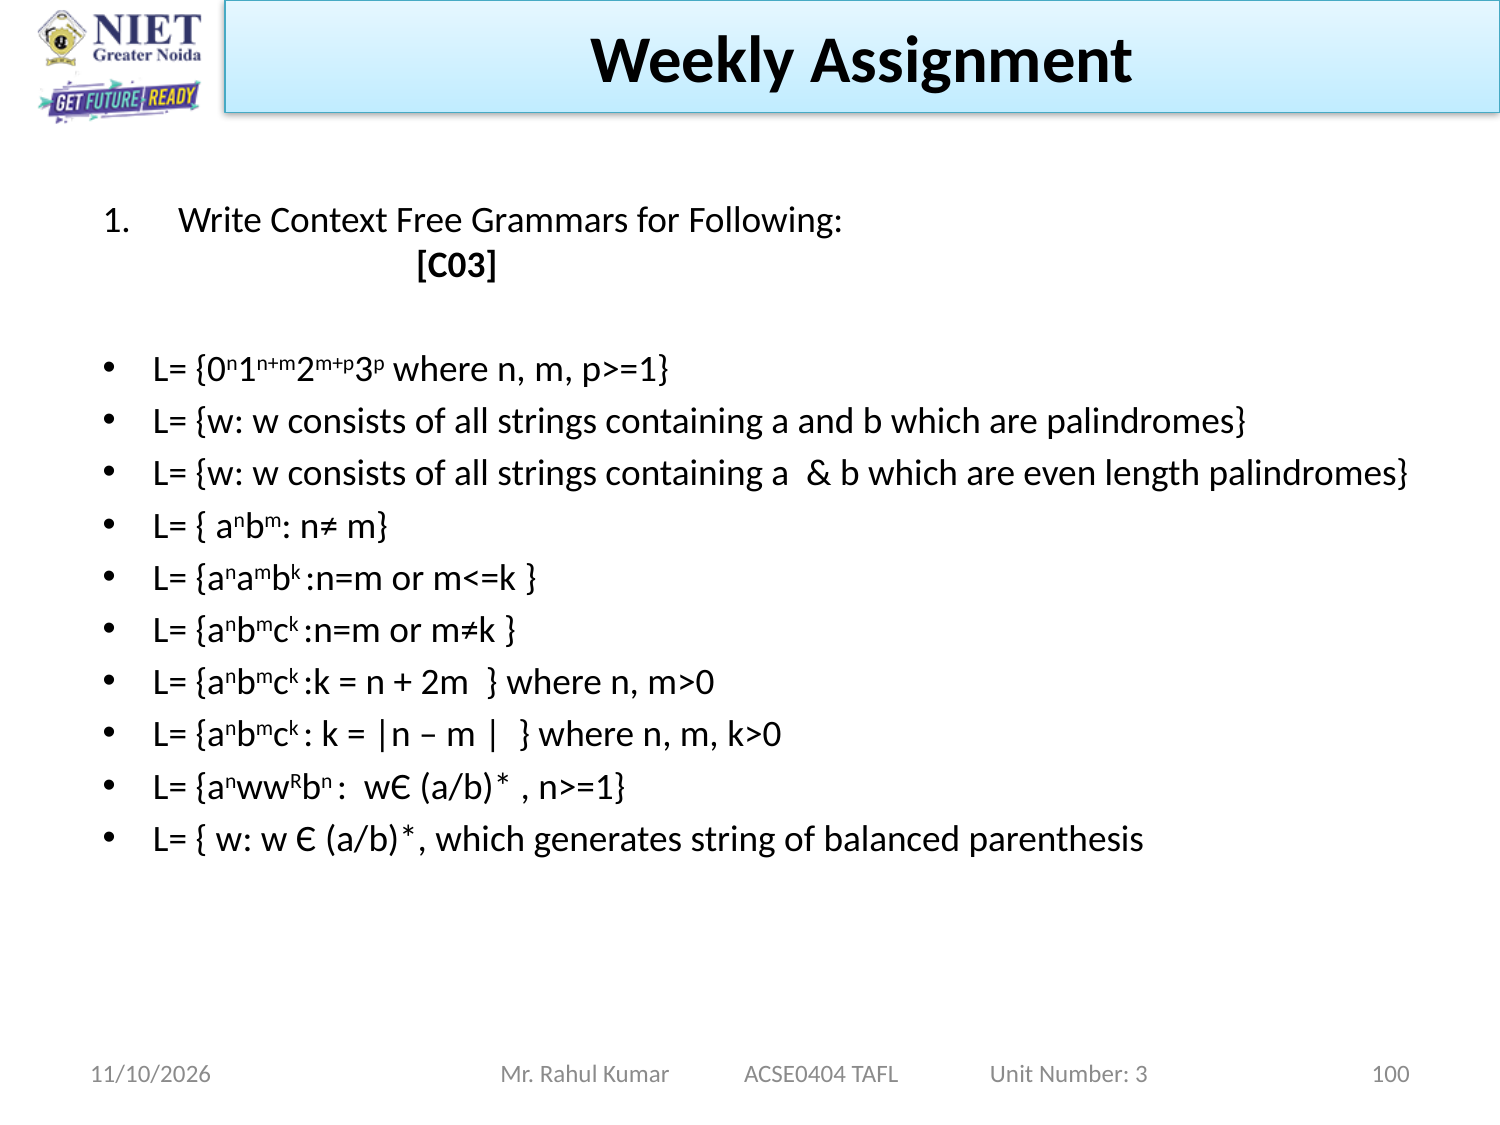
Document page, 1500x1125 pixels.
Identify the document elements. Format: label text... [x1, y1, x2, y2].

footer Mr. Rahul Kumar ACSE0404 TAFL Unit Number: 3 [412, 1042, 1074, 1103]
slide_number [75, 1042, 412, 1103]
slide_number 100 [1074, 1042, 1425, 1103]
list Write Context Free Grammars for Following: [C03] L= {0n1n+m2m+p3p where n, m, p>=1} L= {w: w consists of all strings containing a and b which are palindromes} L= {w: w consists of all strings containing a & b which are even length palindromes} L= { anbm: n≠ m} L= {anambk :n=m or m<=k } L= {anbmck :n=m or m≠k } L= {anbmck :k = n + 2m } where n, m>0 L= {anbmck : k = |n – m | } where n, m, k>0 L= {anwwRbn : wЄ (a/b)* , n>=1} L= { w: w Є (a/b)*, which generates string of balanced parenthesis [87, 187, 1438, 1013]
text_box Weekly Assignment [238, 0, 1500, 113]
picture [0, 0, 238, 135]
